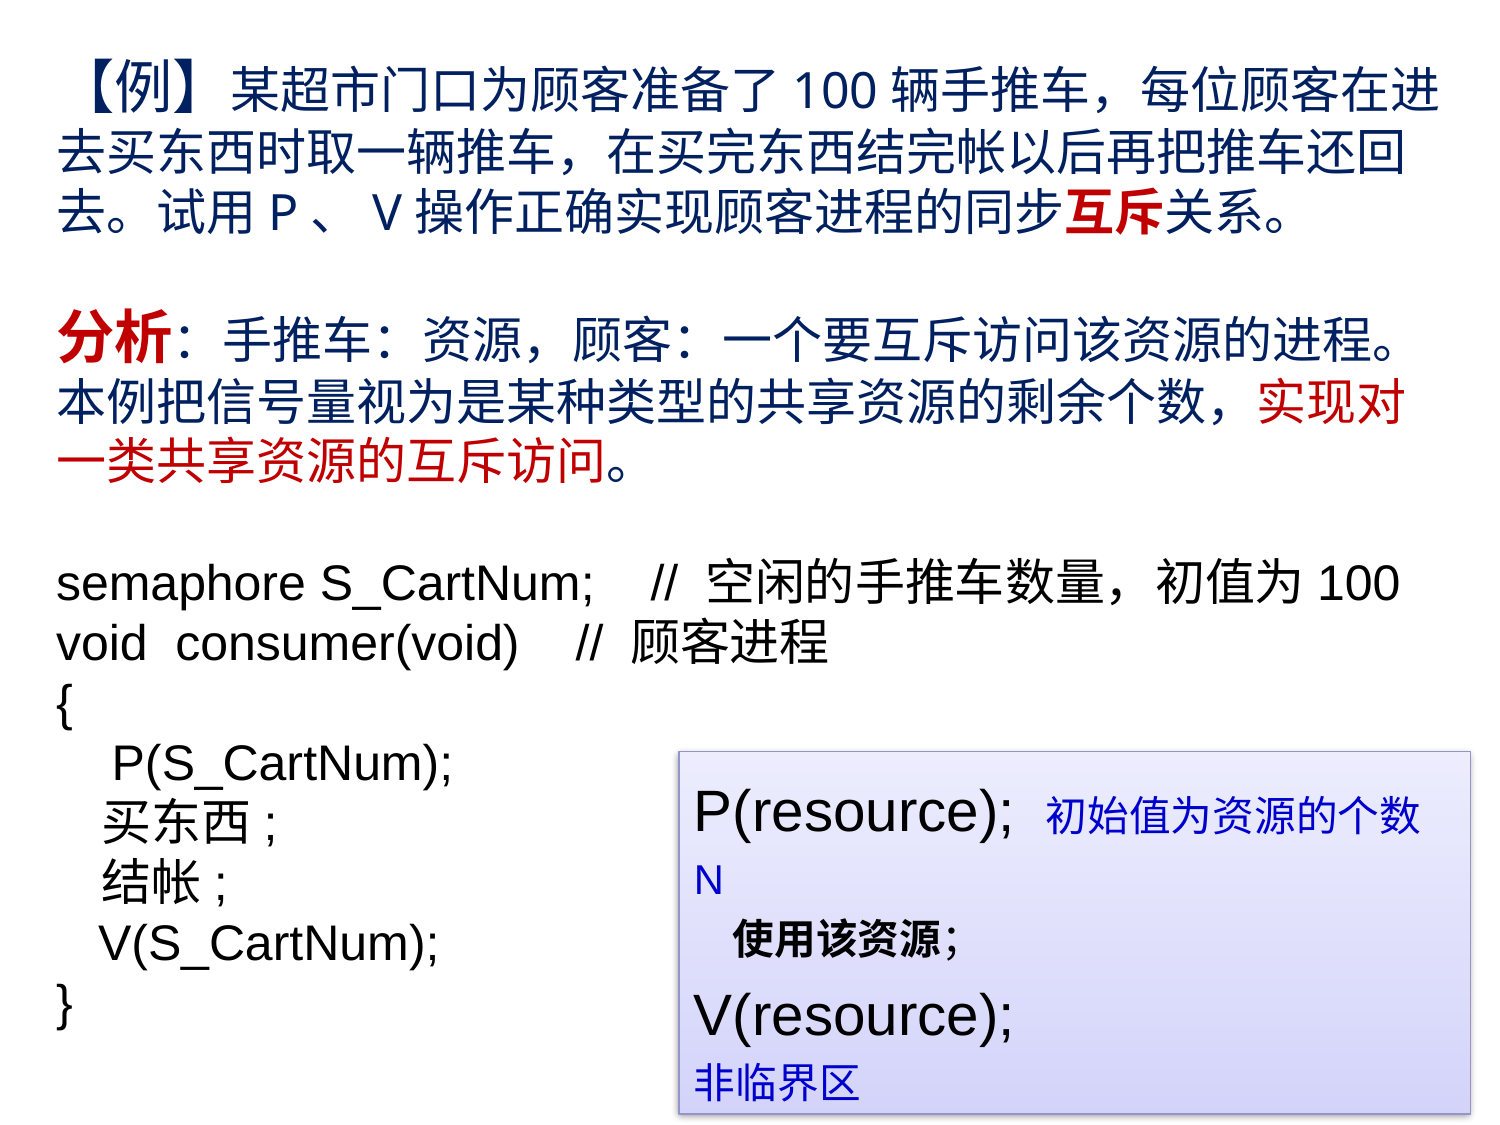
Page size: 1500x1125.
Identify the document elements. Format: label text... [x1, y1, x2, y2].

text_box 【例】某超市门口为顾客准备了100辆手推车，每位顾客在进去买东西时取一辆推车，在买完东西结完帐以后再把推车还回去。试用P、V操作正确实现顾客进程的同步互斥关系。 分析：手推车：资源，顾客：一个要互斥访问该资源的进程。本例把信号量视为是某种类型的共享资源的剩余个数，实现对一类共享资源的互斥访问。 semaphore S_CartNum; // 空闲的手推车数量，初值为100 void consumer(void) // 顾客进程 { P(S_CartNum); 买东西; 结帐; V(S_CartNum); } [41, 42, 1471, 1038]
text_box P(resource); 初始值为资源的个数N 使用该资源； V(resource); 非临界区 [678, 751, 1471, 1115]
